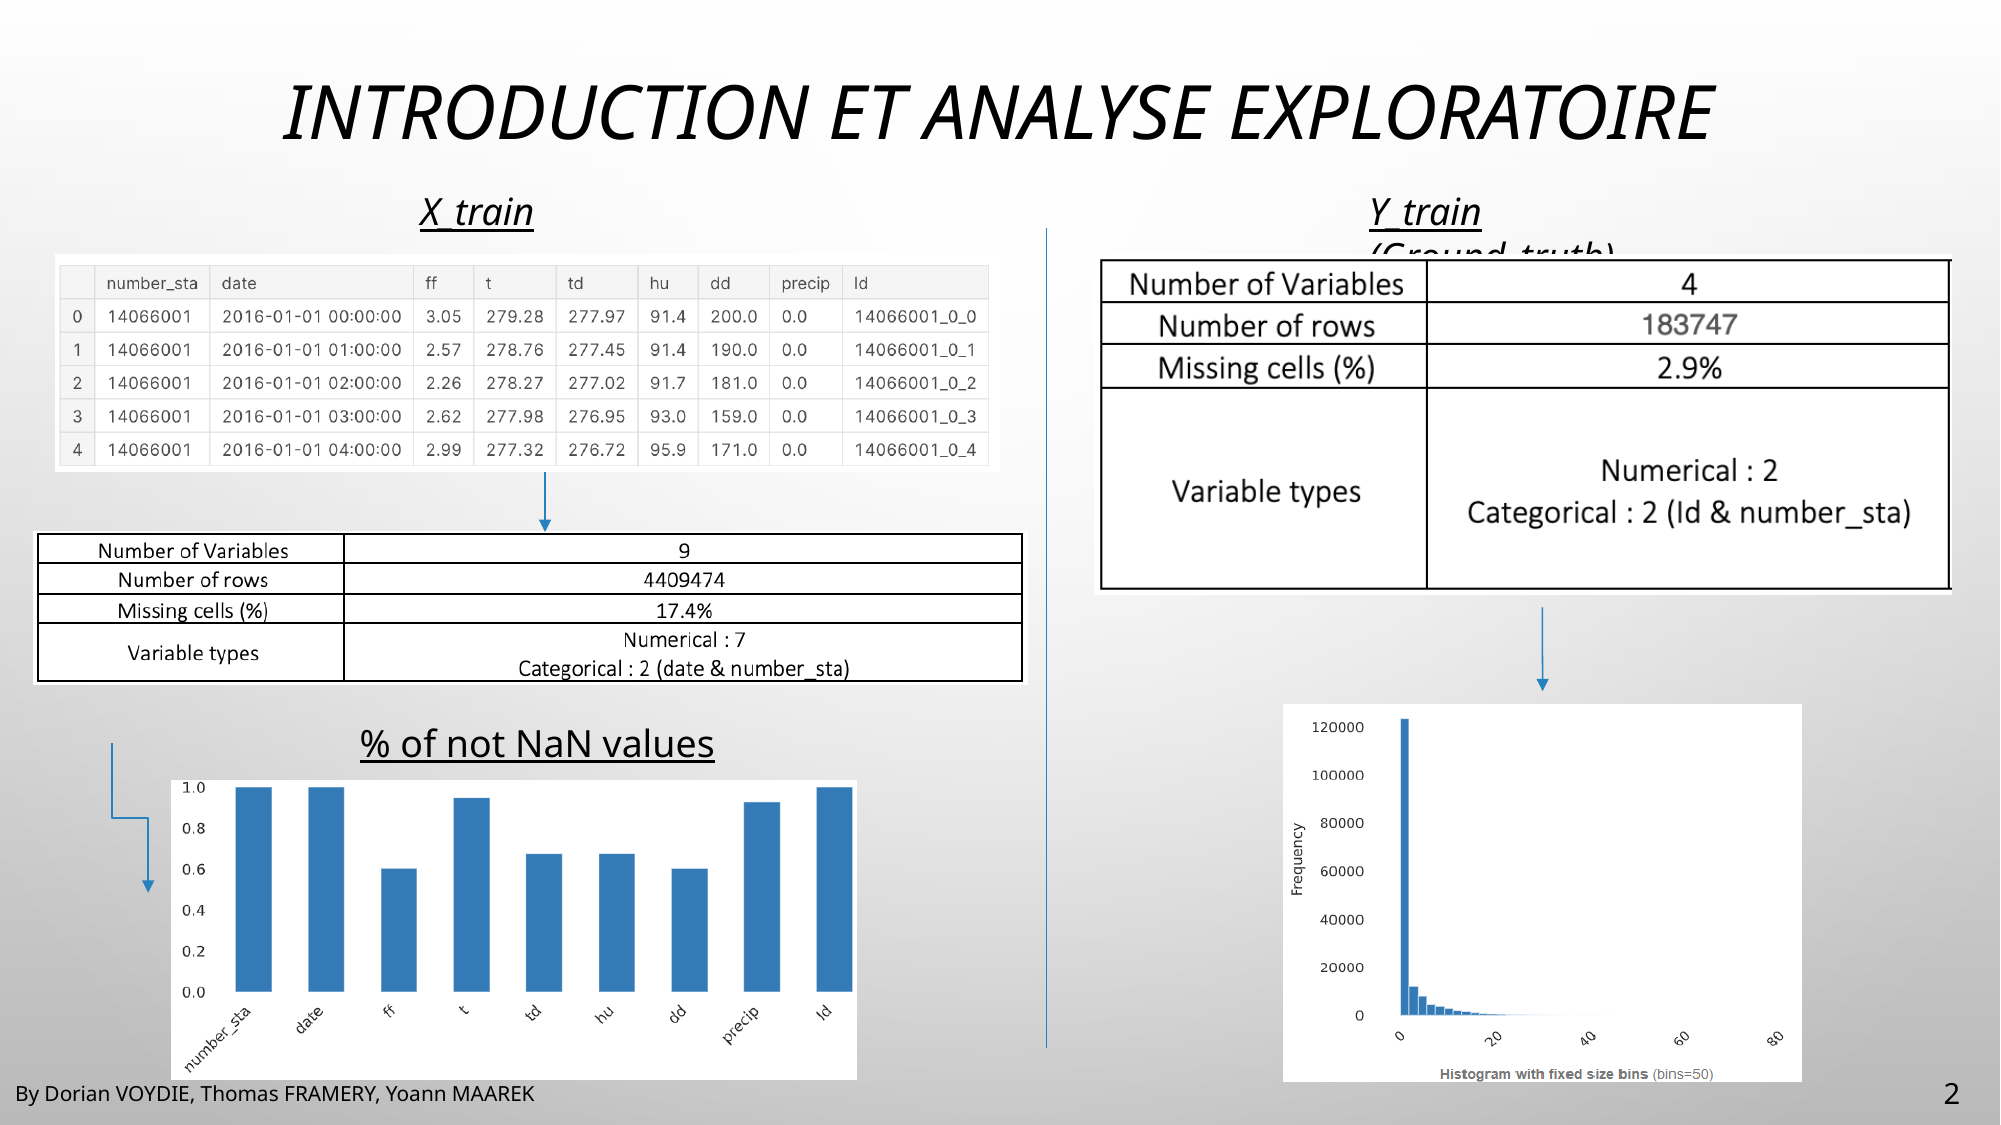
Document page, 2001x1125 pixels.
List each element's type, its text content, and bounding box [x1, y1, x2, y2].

slide_number 2 [1850, 1065, 1976, 1125]
footer By Dorian VOYDIE, Thomas FRAMERY, Yoann MAAREK [0, 1065, 1095, 1125]
text_box % of not NaN values [344, 712, 740, 772]
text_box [54, 799, 206, 837]
text_box X_train [405, 181, 587, 241]
picture [0, 0, 2000, 1125]
text_box Y_train (Ground_truth) [1354, 181, 1732, 252]
title Introduction et analyse exploratoire [137, 6, 1863, 224]
